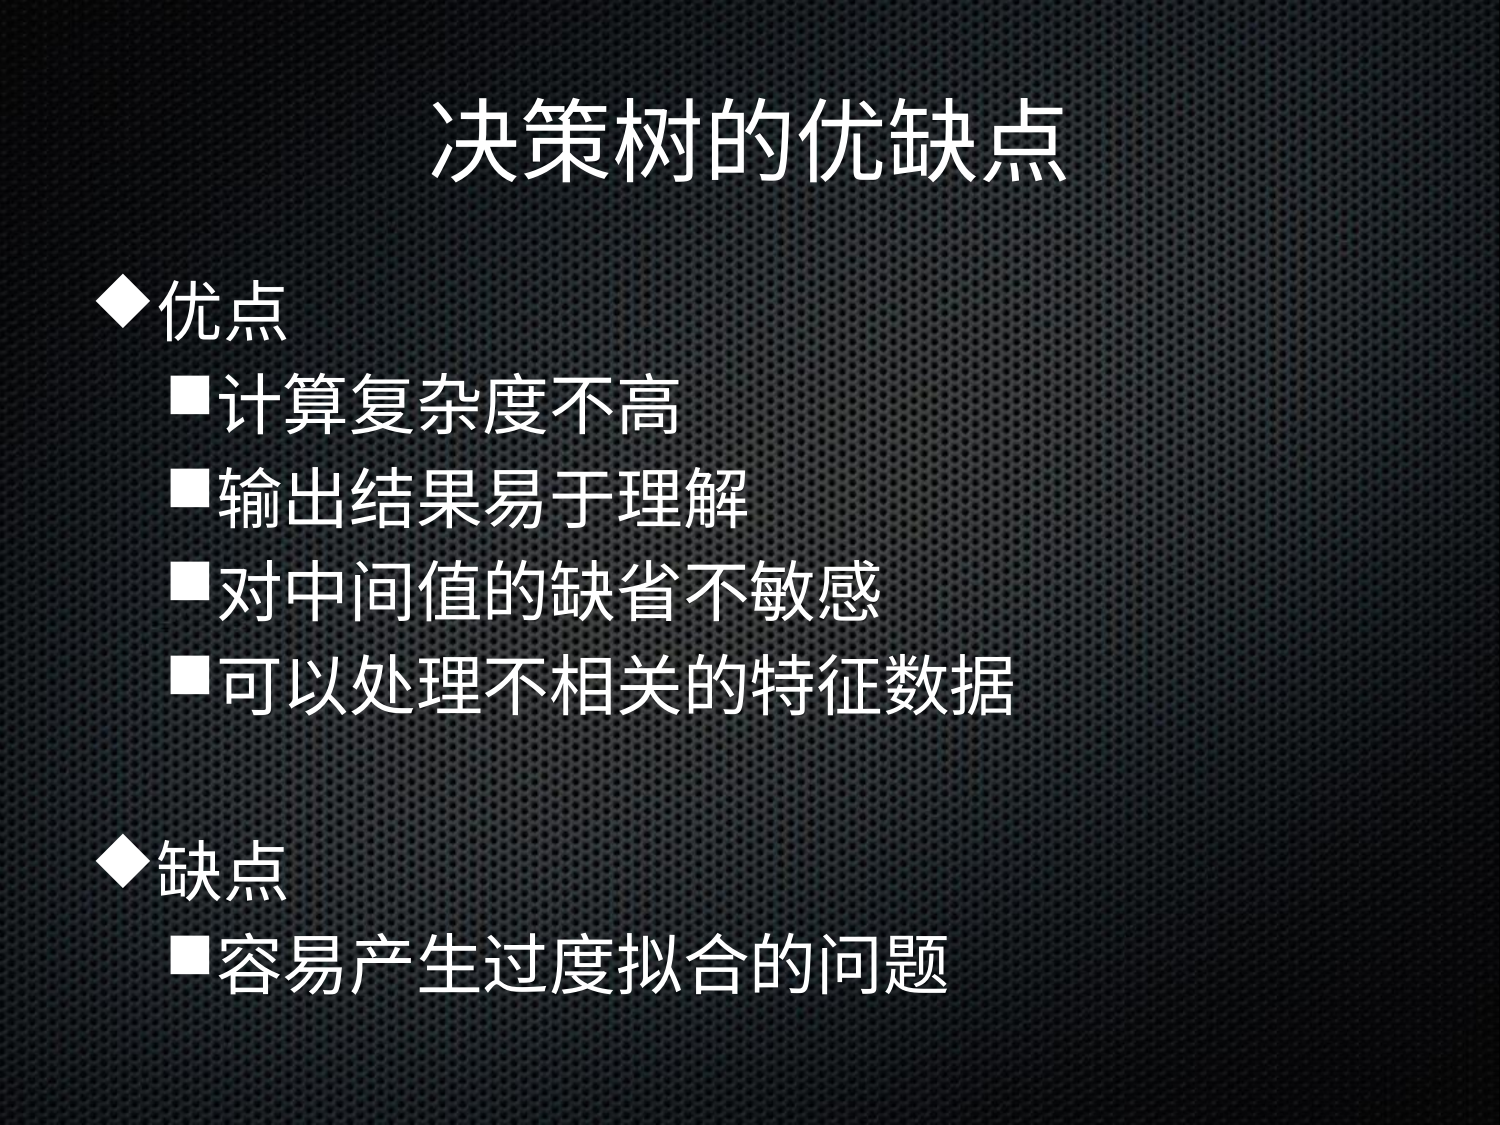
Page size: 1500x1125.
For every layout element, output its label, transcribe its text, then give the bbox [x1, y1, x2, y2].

title 决策树的优缺点 [75, 45, 1425, 233]
picture [0, 0, 1500, 1125]
list 优点 计算复杂度不高 输出结果易于理解 对中间值的缺省不敏感 可以处理不相关的特征数据 缺点 容易产生过度拟合的问题 [75, 262, 1425, 1005]
